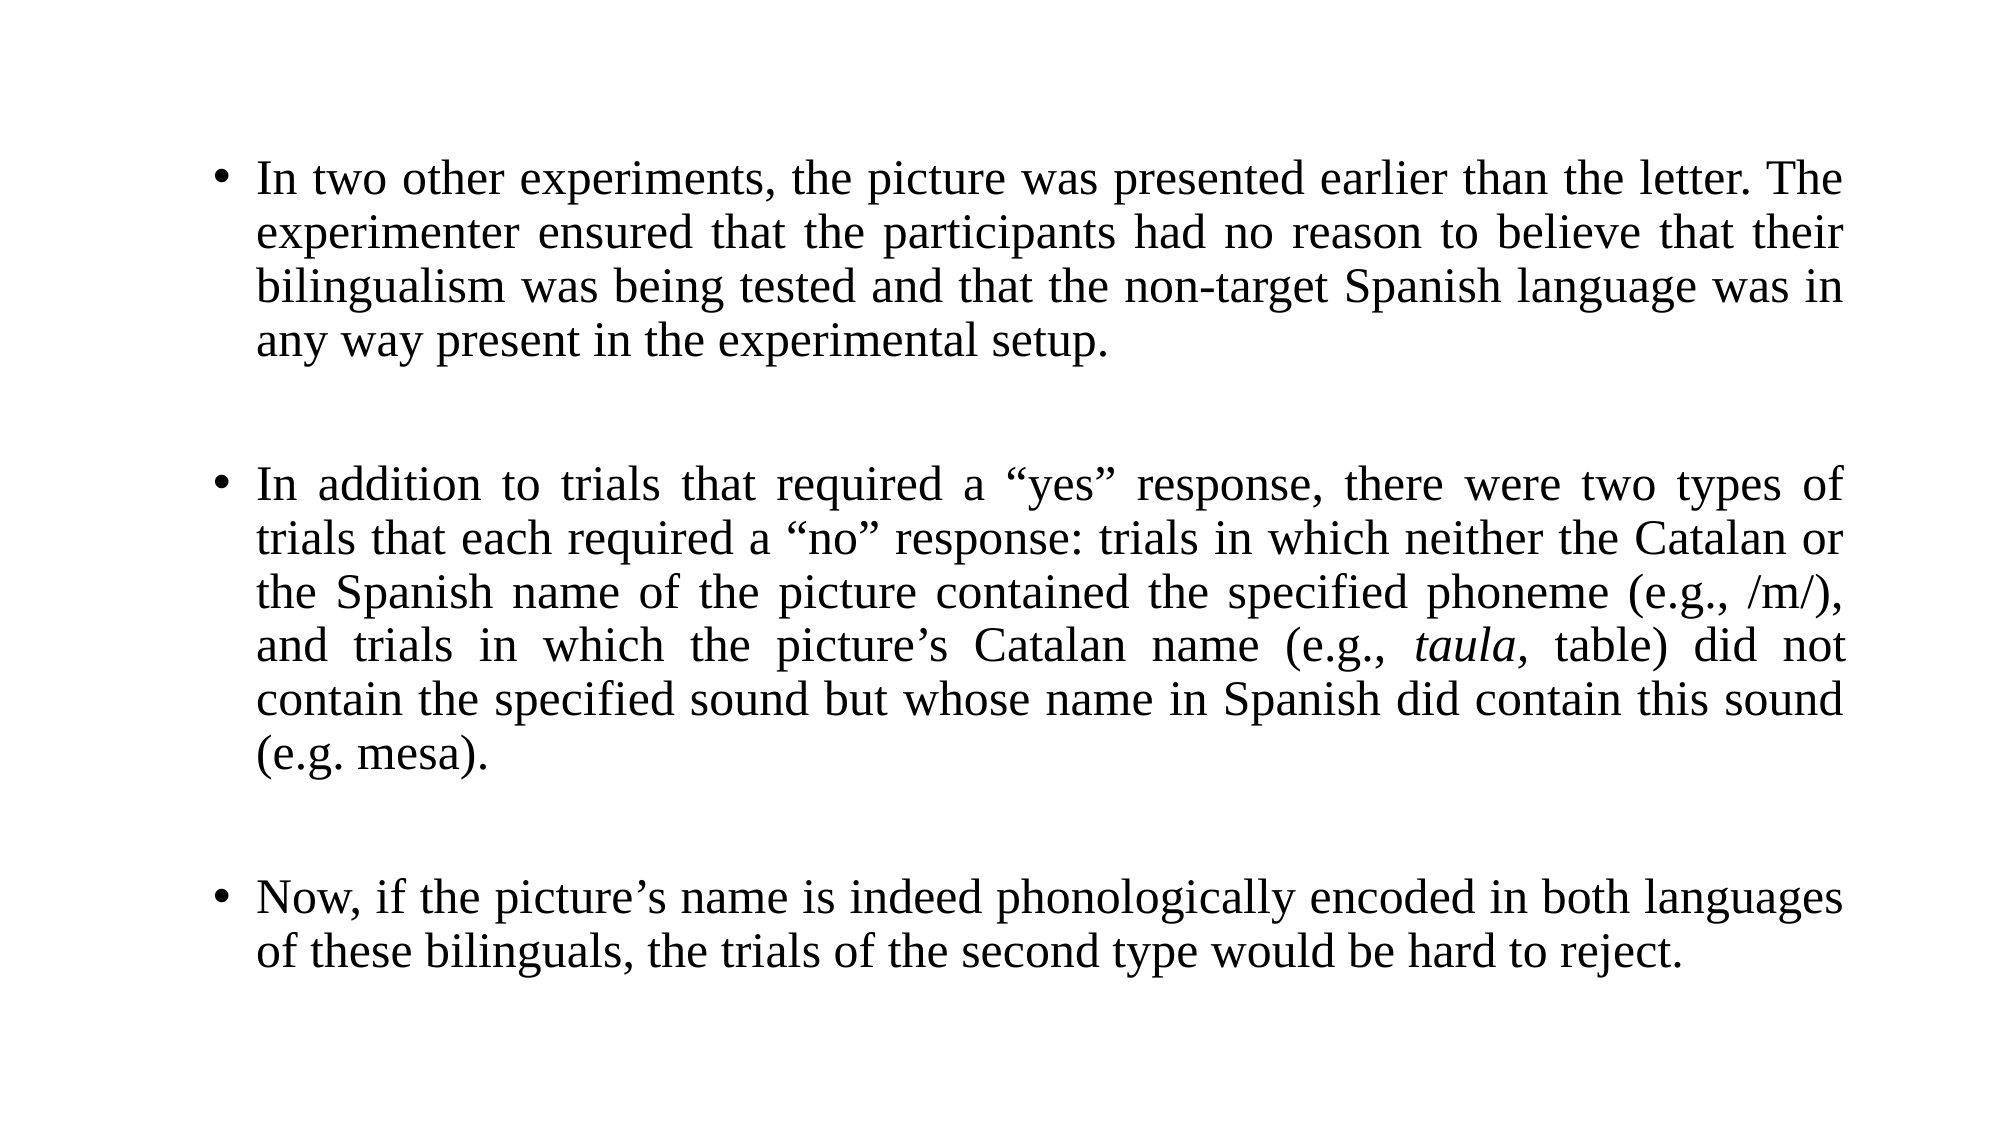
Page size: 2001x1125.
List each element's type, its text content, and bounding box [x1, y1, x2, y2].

list In two other experiments, the picture was presented earlier than the letter. The experimenter ensured that the participants had no reason to believe that their bilingualism was being tested and that the non-target Spanish language was in any way present in the experimental setup. In addition to trials that required a “yes” response, there were two types of trials that each required a “no” response: trials in which neither the Catalan or the Spanish name of the picture contained the specified phoneme (e.g., /m/), and trials in which the picture’s Catalan name (e.g., taula, table) did not contain the specified sound but whose name in Spanish did contain this sound (e.g. mesa). Now, if the picture’s name is indeed phonologically encoded in both languages of these bilinguals, the trials of the second type would be hard to reject. [137, 70, 1863, 1014]
